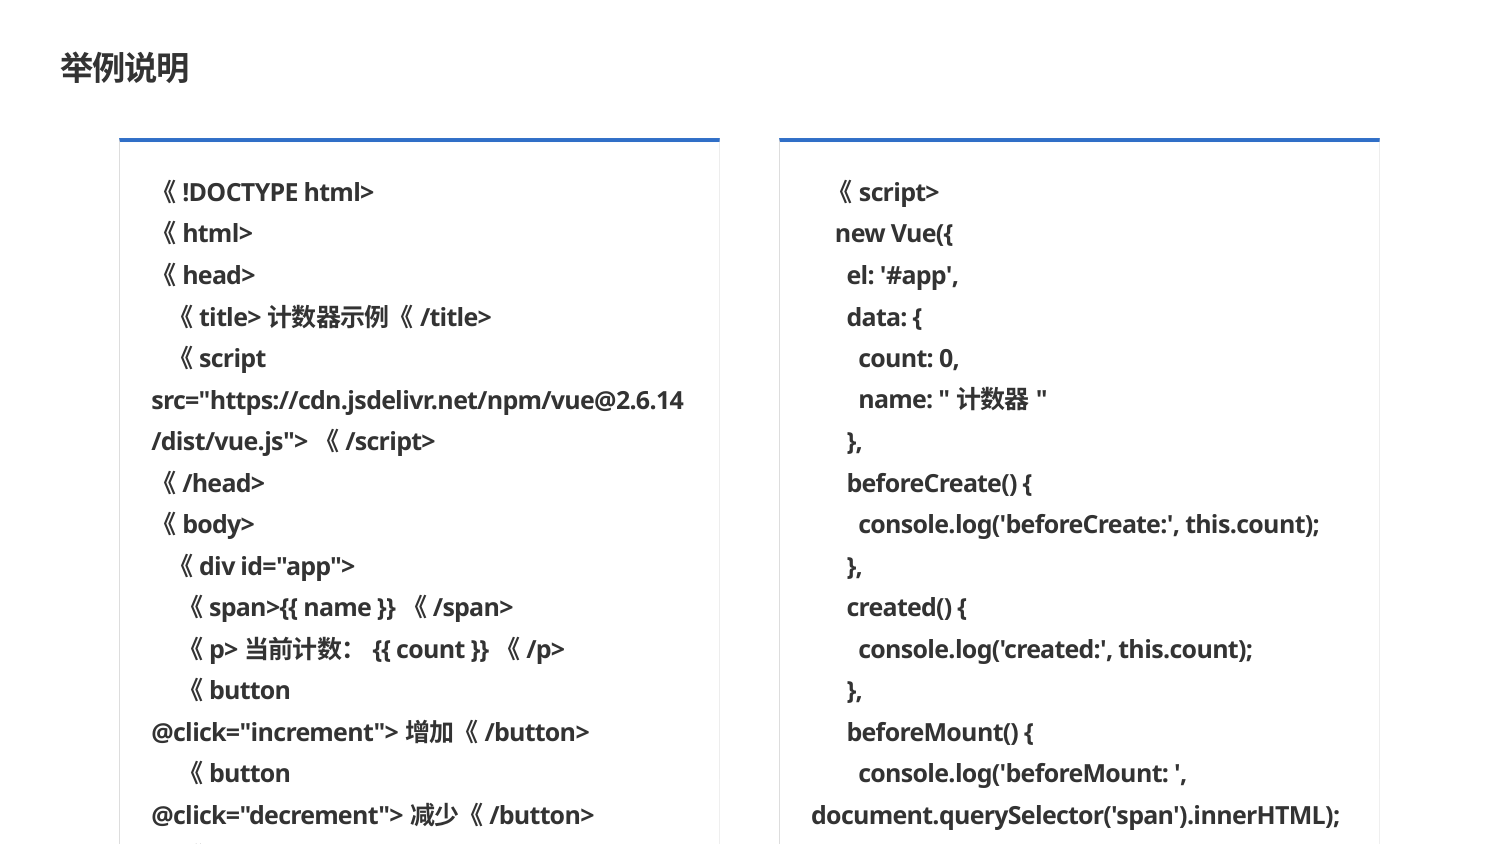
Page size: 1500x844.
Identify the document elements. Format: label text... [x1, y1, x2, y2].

text_box 举例说明 [60, 37, 1440, 87]
picture [779, 138, 1380, 844]
picture [119, 138, 720, 844]
